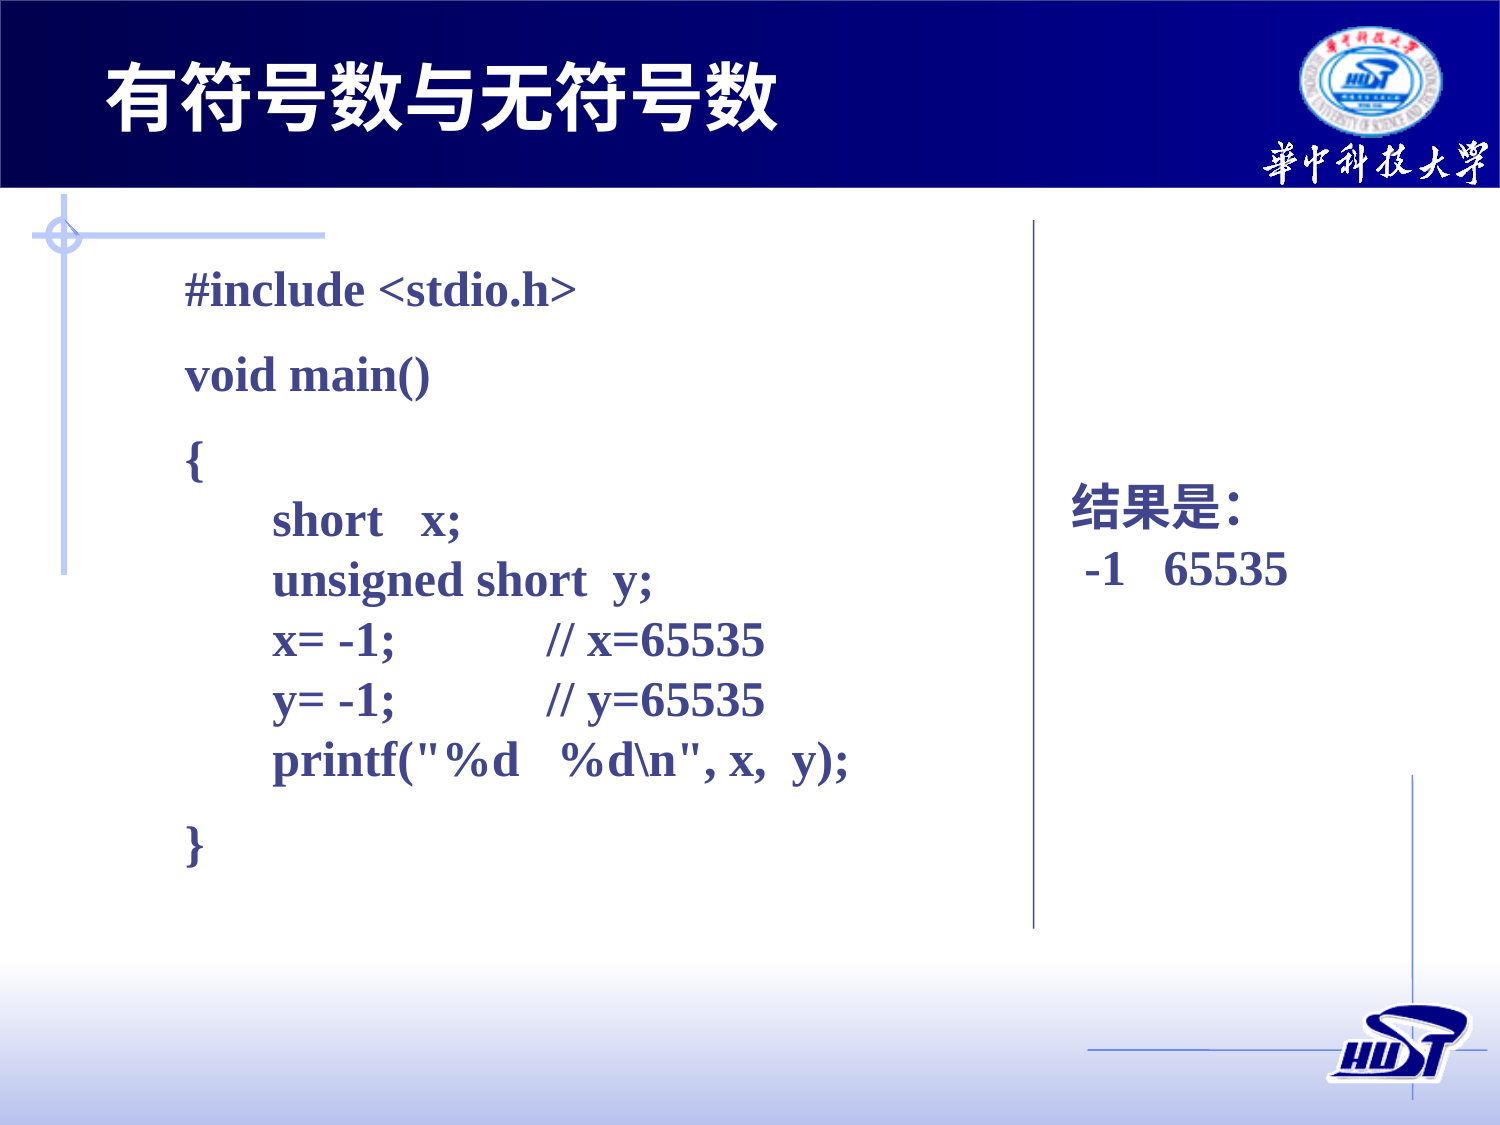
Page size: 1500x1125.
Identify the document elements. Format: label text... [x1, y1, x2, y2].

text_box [1033, 219, 1400, 929]
picture [1299, 26, 1443, 138]
text_box 有符号数与无符号数 [89, 42, 1308, 148]
text_box #include <stdio.h> void main() { short x; unsigned short y; x= -1; // x=65535 y= -1; // y=65535 printf("%d %d\n", x, y); } [169, 248, 1028, 879]
picture [1262, 140, 1488, 185]
